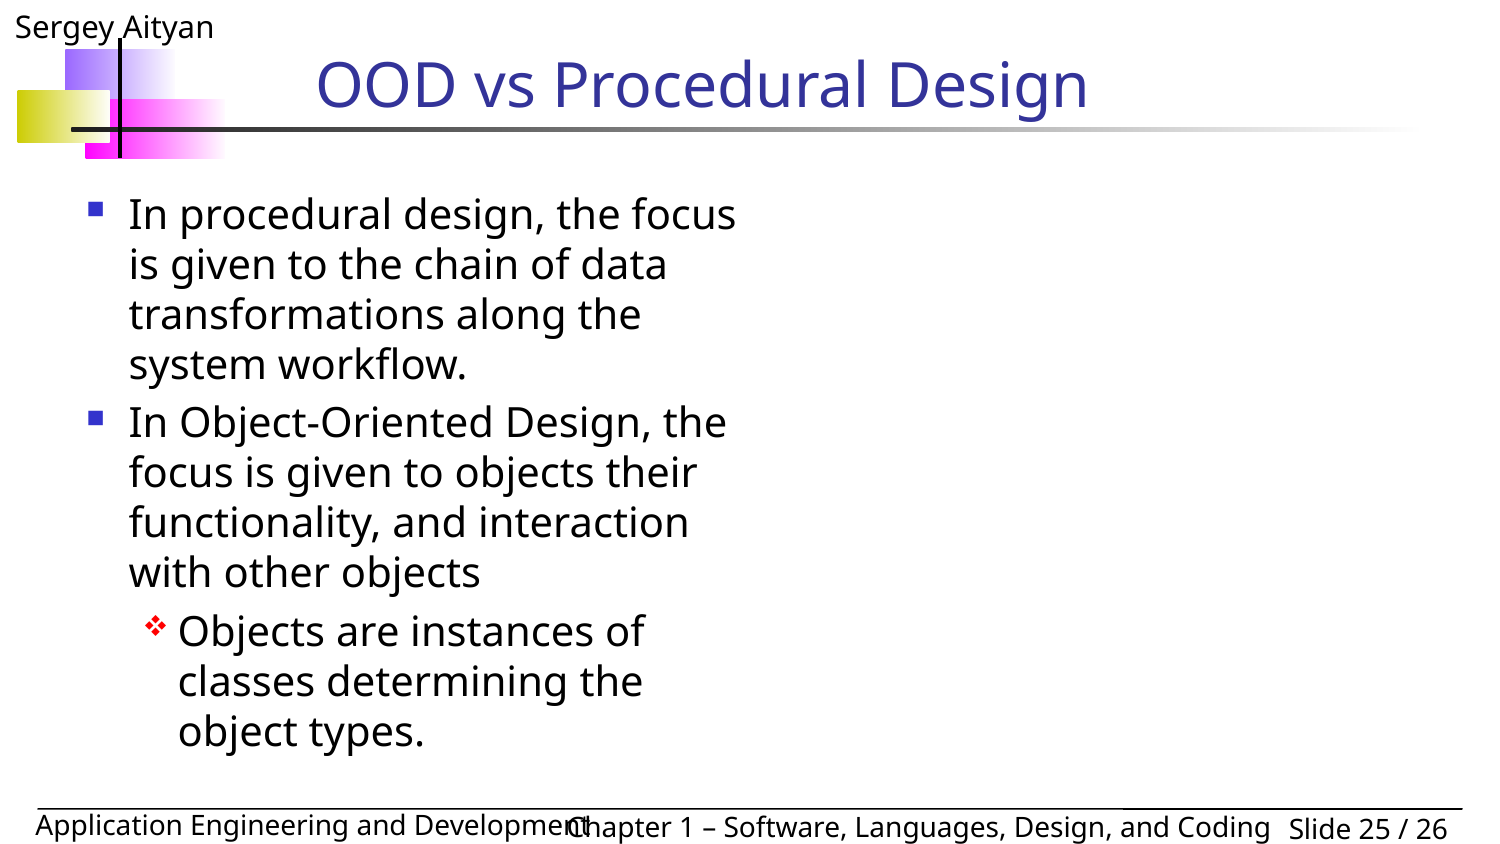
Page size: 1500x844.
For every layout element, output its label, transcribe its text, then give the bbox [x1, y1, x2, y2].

list In procedural design, the focus is given to the chain of data transformations along the system workflow. In Object-Oriented Design, the focus is given to objects their functionality, and interaction with other objects Objects are instances of classes determining the object types. [71, 180, 775, 748]
title OOD vs Procedural Design [300, 46, 1332, 128]
